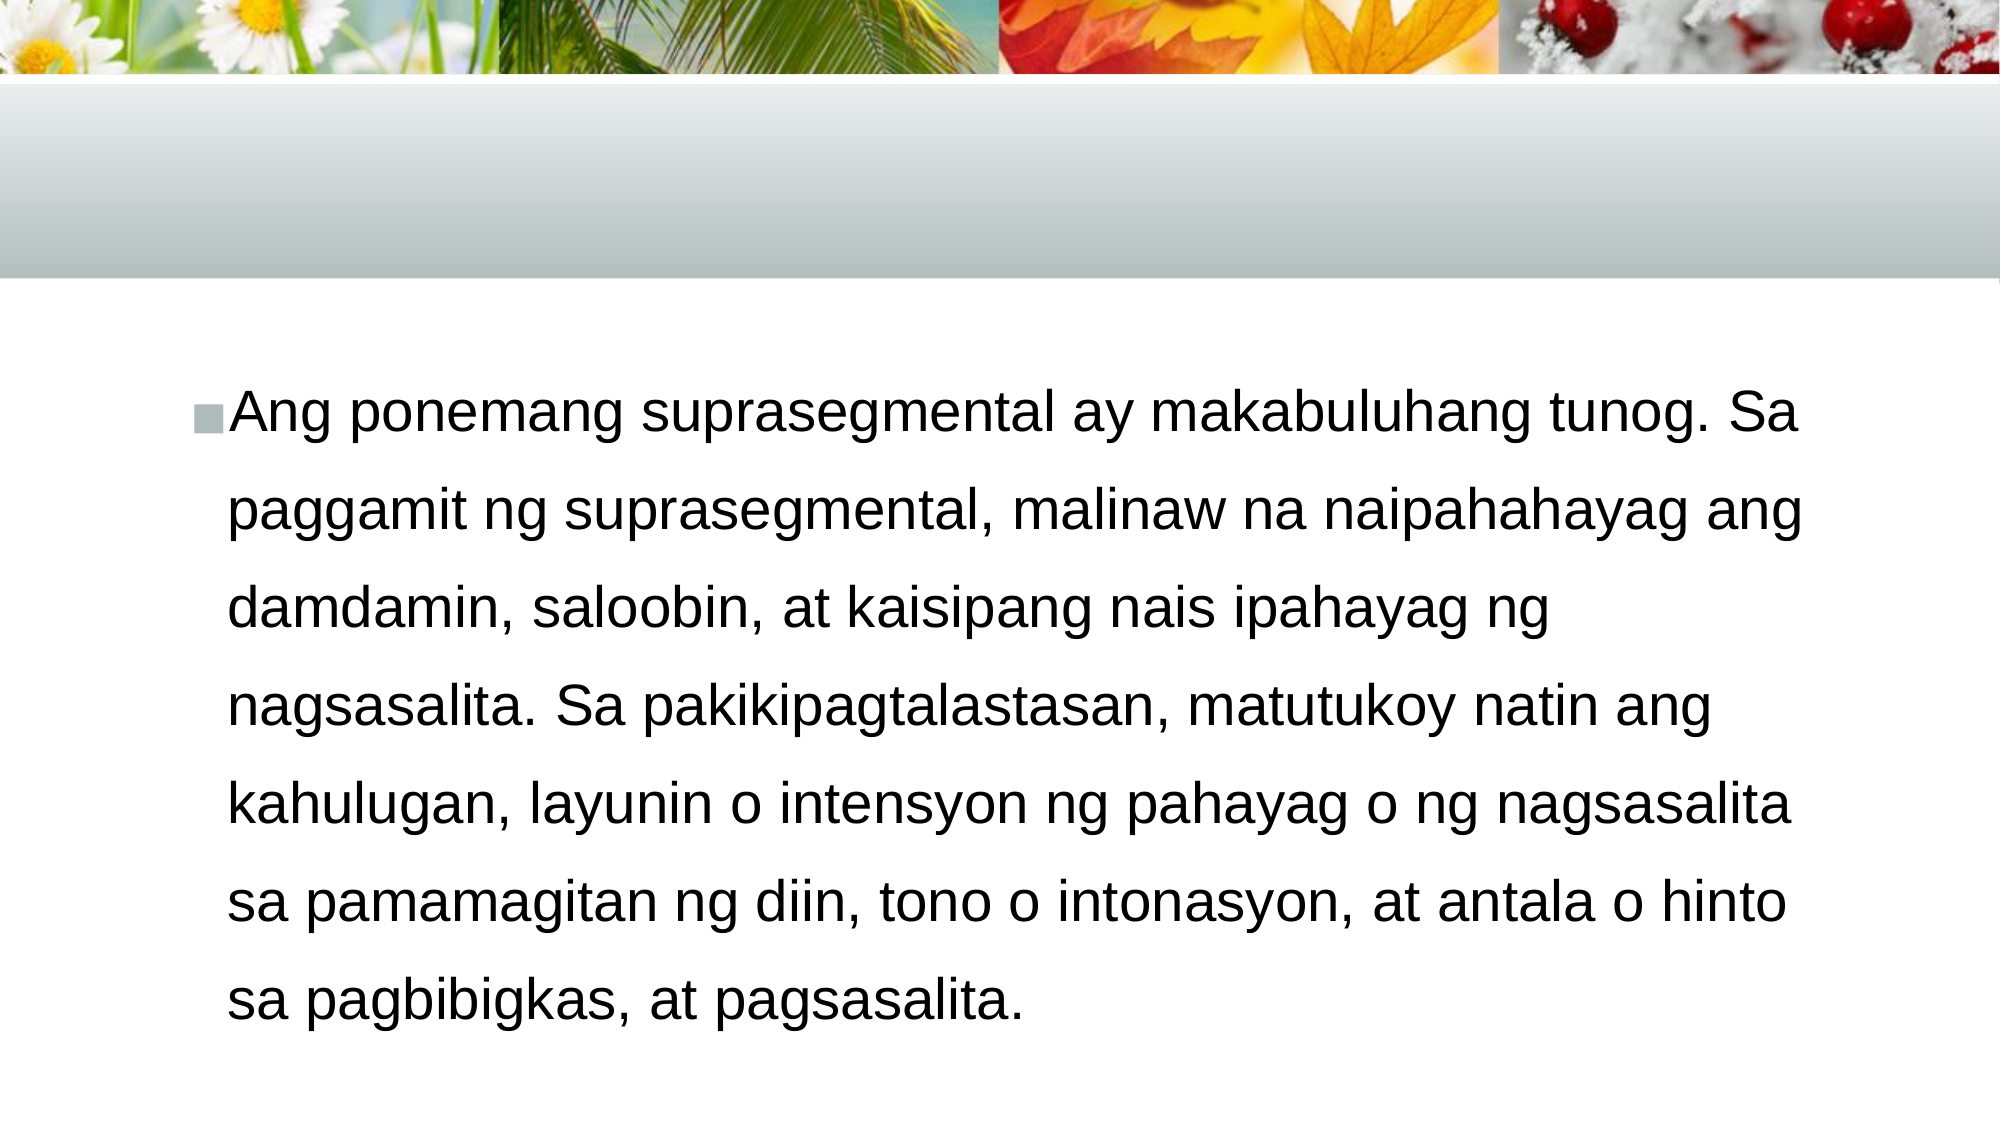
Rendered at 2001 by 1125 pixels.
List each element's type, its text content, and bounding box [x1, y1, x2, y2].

picture [0, 0, 2000, 74]
list Ang ponemang suprasegmental ay makabuluhang tunog. Sa paggamit ng suprasegmental, malinaw na naipahahayag ang damdamin, saloobin, at kaisipang nais ipahayag ng nagsasalita. Sa pakikipagtalastasan, matutukoy natin ang kahulugan, layunin o intensyon ng pahayag o ng nagsasalita sa pamamagitan ng diin, tono o intonasyon, at antala o hinto sa pagbibigkas, at pagsasalita. [174, 337, 1825, 1050]
